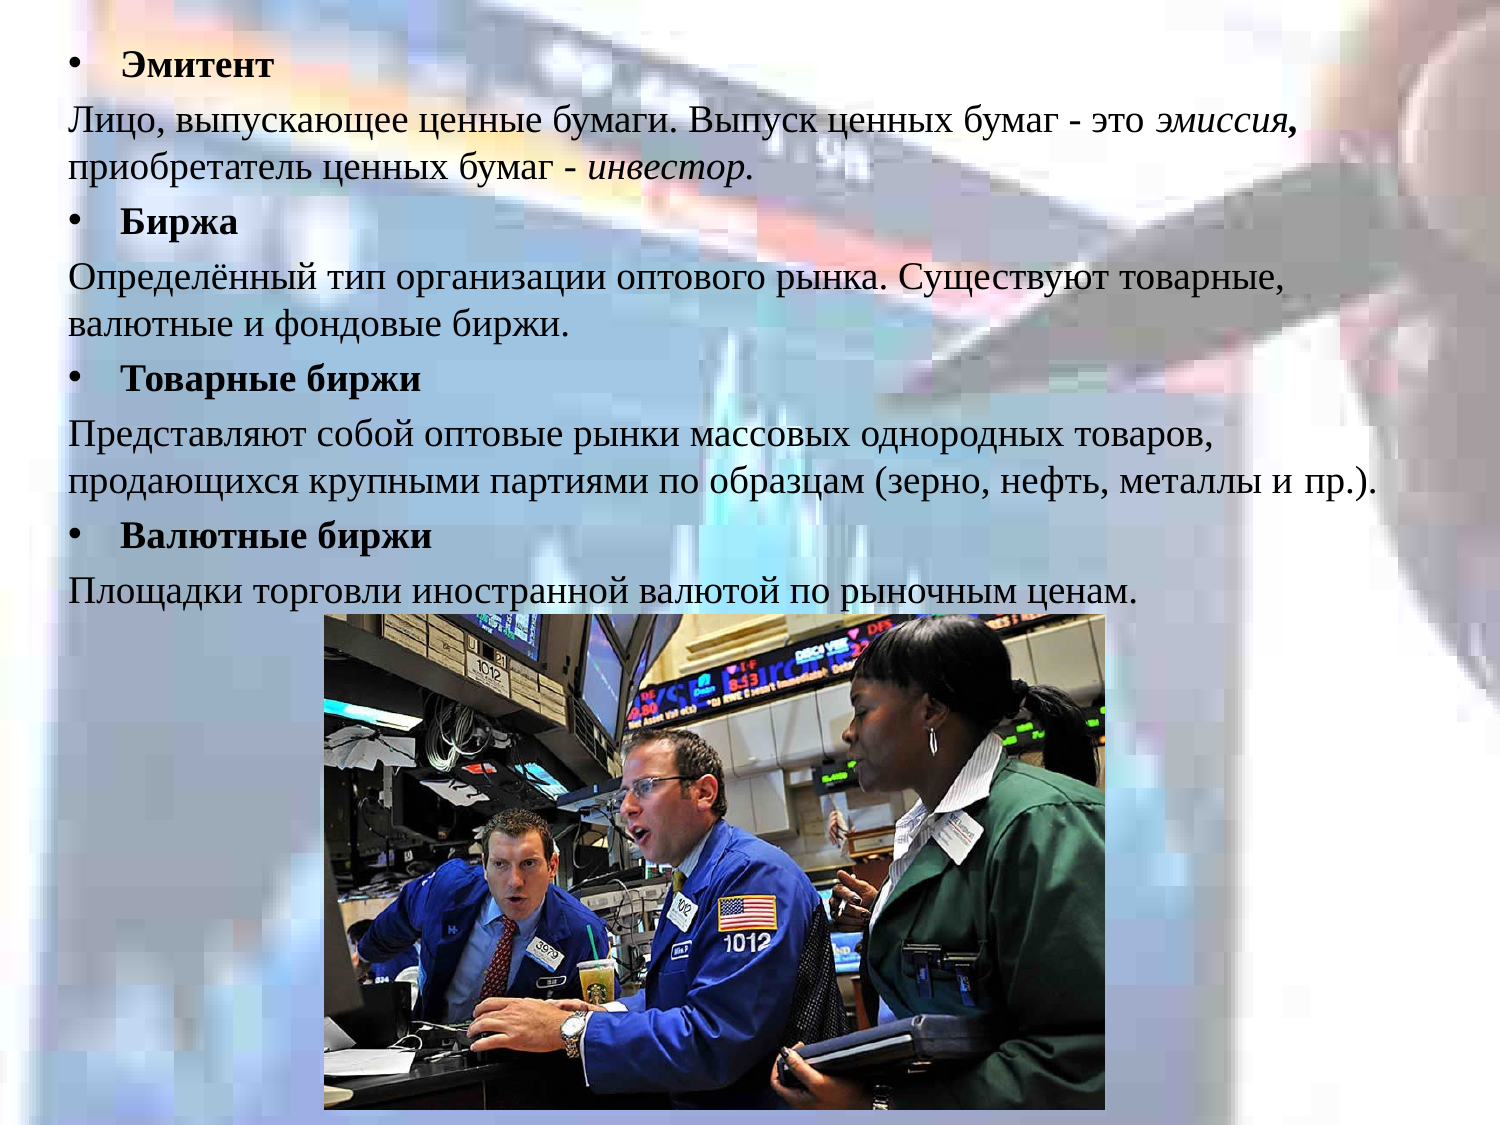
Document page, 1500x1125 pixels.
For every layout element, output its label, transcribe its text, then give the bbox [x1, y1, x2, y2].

picture [0, 0, 1500, 1125]
list Эмитент Лицо, выпускающее ценные бумаги. Выпуск ценных бумаг - это эмиссия, приобретатель ценных бумаг - инвестор. Биржа Определённый тип организации оптового рынка. Существуют товарные, валютные и фондовые биржи. Товарные биржи Представляют собой оптовые рынки массовых однородных товаров, продающихся крупными партиями по образцам (зерно, нефть, металлы и пр.). Валютные биржи Площадки торговли иностранной валютой по рыночным ценам. [53, 30, 1404, 634]
